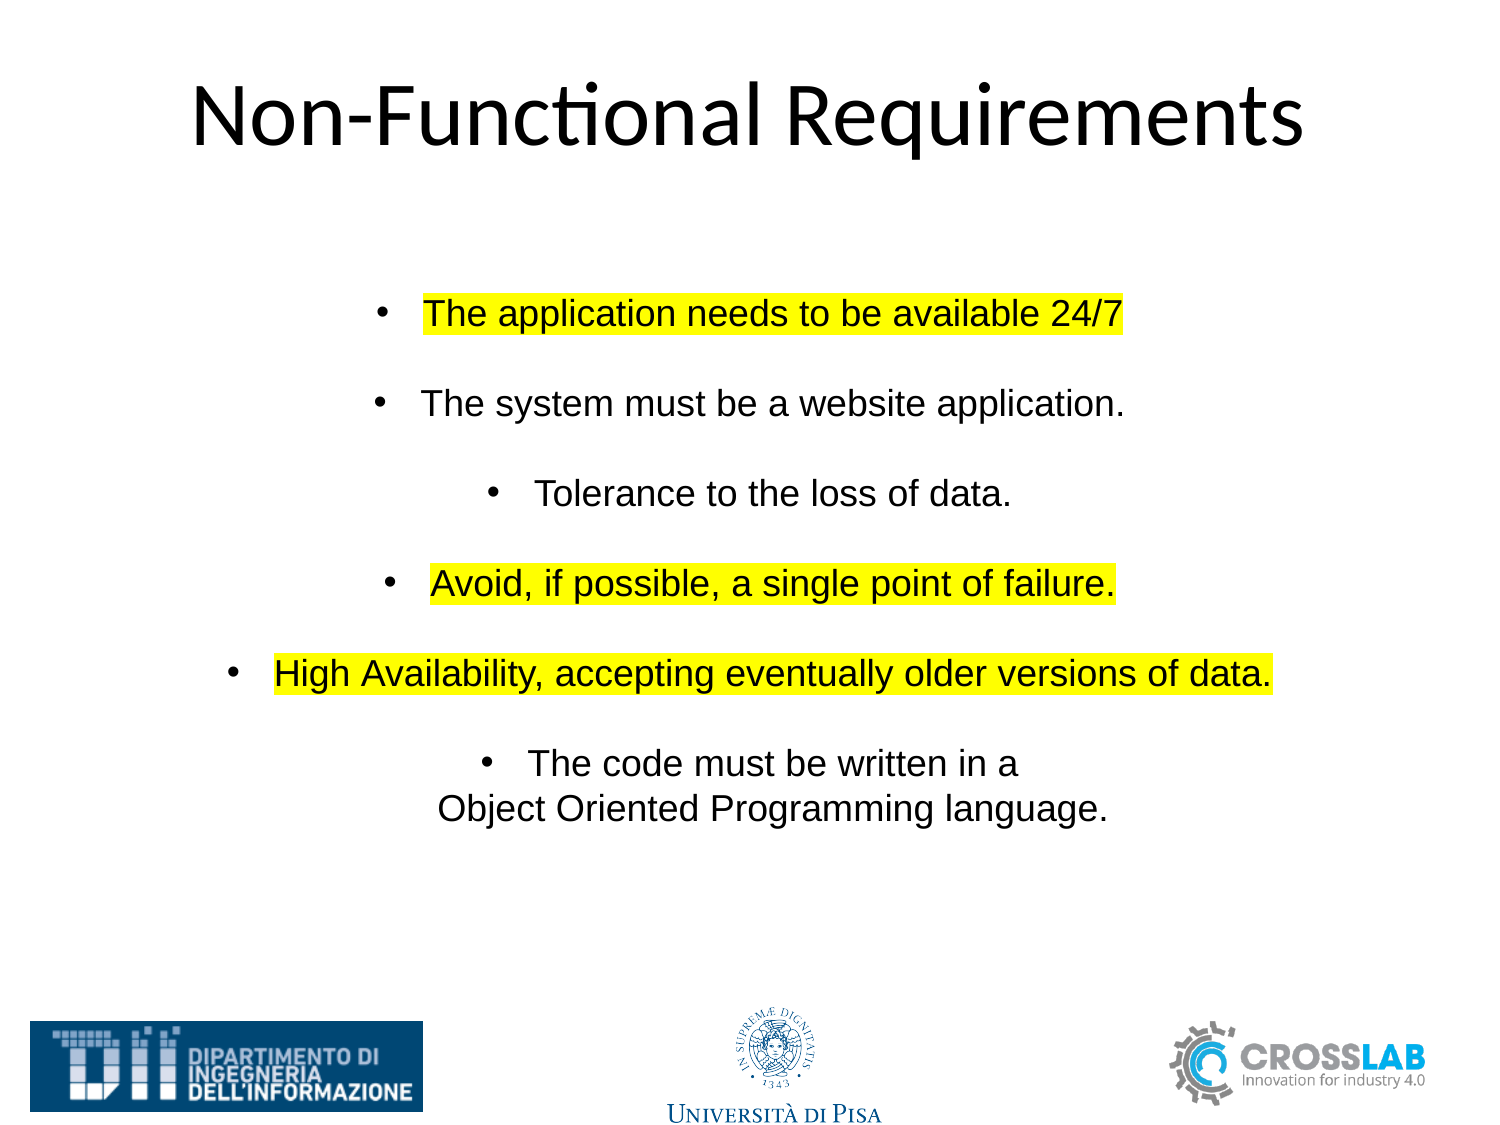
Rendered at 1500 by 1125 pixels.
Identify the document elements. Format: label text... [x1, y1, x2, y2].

picture [1169, 1021, 1425, 1106]
title Non-Functional Requirements [30, 14, 1468, 203]
text_box The application needs to be available 24/7 The system must be a website application. Tolerance to the loss of data. Avoid, if possible, a single point of failure. High Availability, accepting eventually older versions of data. The code must be written in a Object Oriented Programming language. [134, 281, 1366, 837]
picture [30, 1021, 423, 1112]
picture [667, 1007, 882, 1123]
